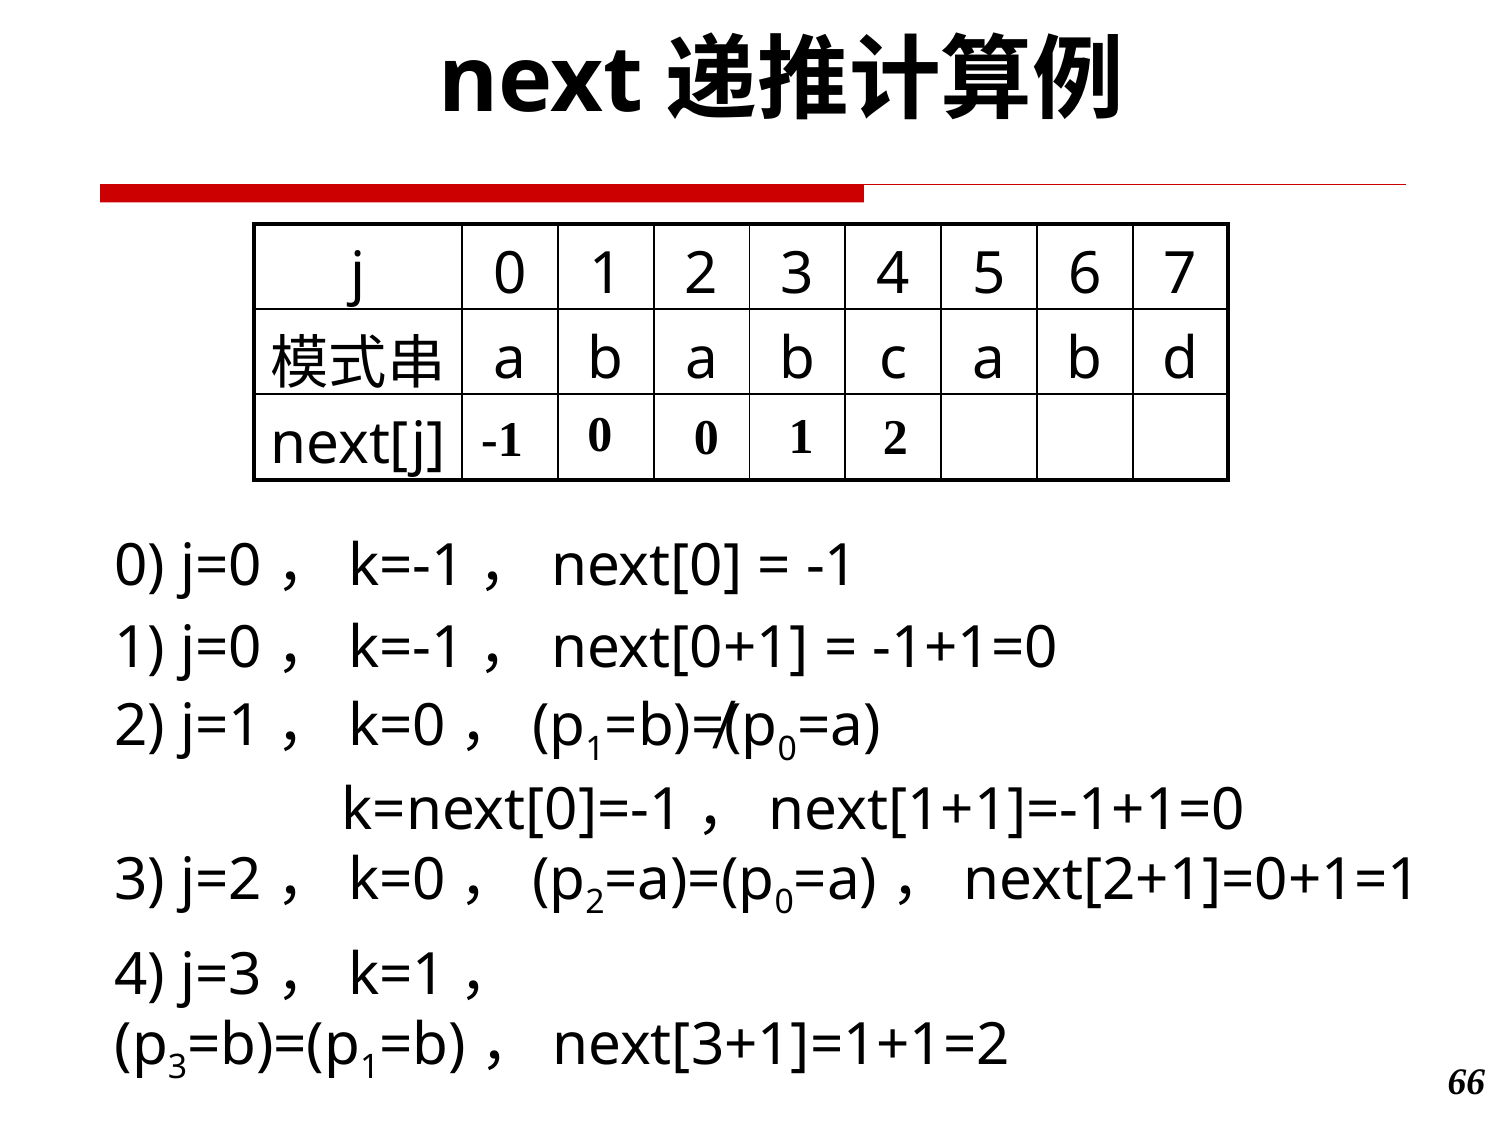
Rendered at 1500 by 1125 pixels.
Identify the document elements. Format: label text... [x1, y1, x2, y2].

table_cell next[j] [256, 395, 461, 478]
text_box next递推计算例 [99, 24, 1463, 150]
text_box 66 [1400, 1049, 1500, 1110]
table_cell a [655, 310, 749, 393]
text_box k=next[0]=-1，next[1+1]=-1+1=0 [124, 764, 1329, 833]
table_cell b [750, 310, 844, 393]
table_cell [655, 395, 749, 478]
table_cell d [1134, 310, 1226, 393]
table_header 1 [559, 226, 653, 308]
table_cell [846, 472, 940, 478]
table_header 6 [1038, 226, 1132, 308]
table_cell a [463, 310, 557, 393]
table_cell b [1038, 310, 1132, 393]
text_box 0) j=0，k=-1，next[0] = -1 [99, 519, 1305, 605]
table_header 2 [655, 226, 749, 308]
table_header 3 [750, 226, 844, 308]
table_cell 模式串 [256, 310, 461, 393]
table_cell c [846, 310, 940, 393]
text_box 1) j=0，k=-1，next[0+1] = -1+1=0 [99, 605, 1305, 680]
text_box -1 [466, 398, 561, 474]
text_box 4) j=3，k=1，(p3=b)=(p1=b)，next[3+1]=1+1=2 [99, 928, 1439, 1093]
table_header 0 [463, 226, 557, 308]
table_header 5 [942, 226, 1036, 308]
text_box 1 [773, 396, 869, 472]
table_header 4 [846, 226, 940, 308]
table_header j [256, 226, 461, 308]
text_box 0 [572, 393, 668, 469]
text_box 3) j=2，k=0，(p2=a)=(p0=a)，next[2+1]=0+1=1 [99, 833, 1483, 928]
table_cell [1038, 395, 1132, 478]
text_box 0 [679, 397, 773, 472]
table_cell a [942, 310, 1036, 393]
table_cell b [559, 310, 653, 393]
text_box 2) j=1，k=0，(p1=b)≠(p0=a) [99, 680, 1305, 775]
text_box 2 [868, 397, 963, 473]
table_cell [559, 395, 653, 478]
table_cell [750, 472, 844, 478]
table_cell [942, 395, 1036, 478]
table_cell [463, 395, 557, 478]
table_cell [1134, 395, 1226, 478]
table_header 7 [1134, 226, 1226, 308]
